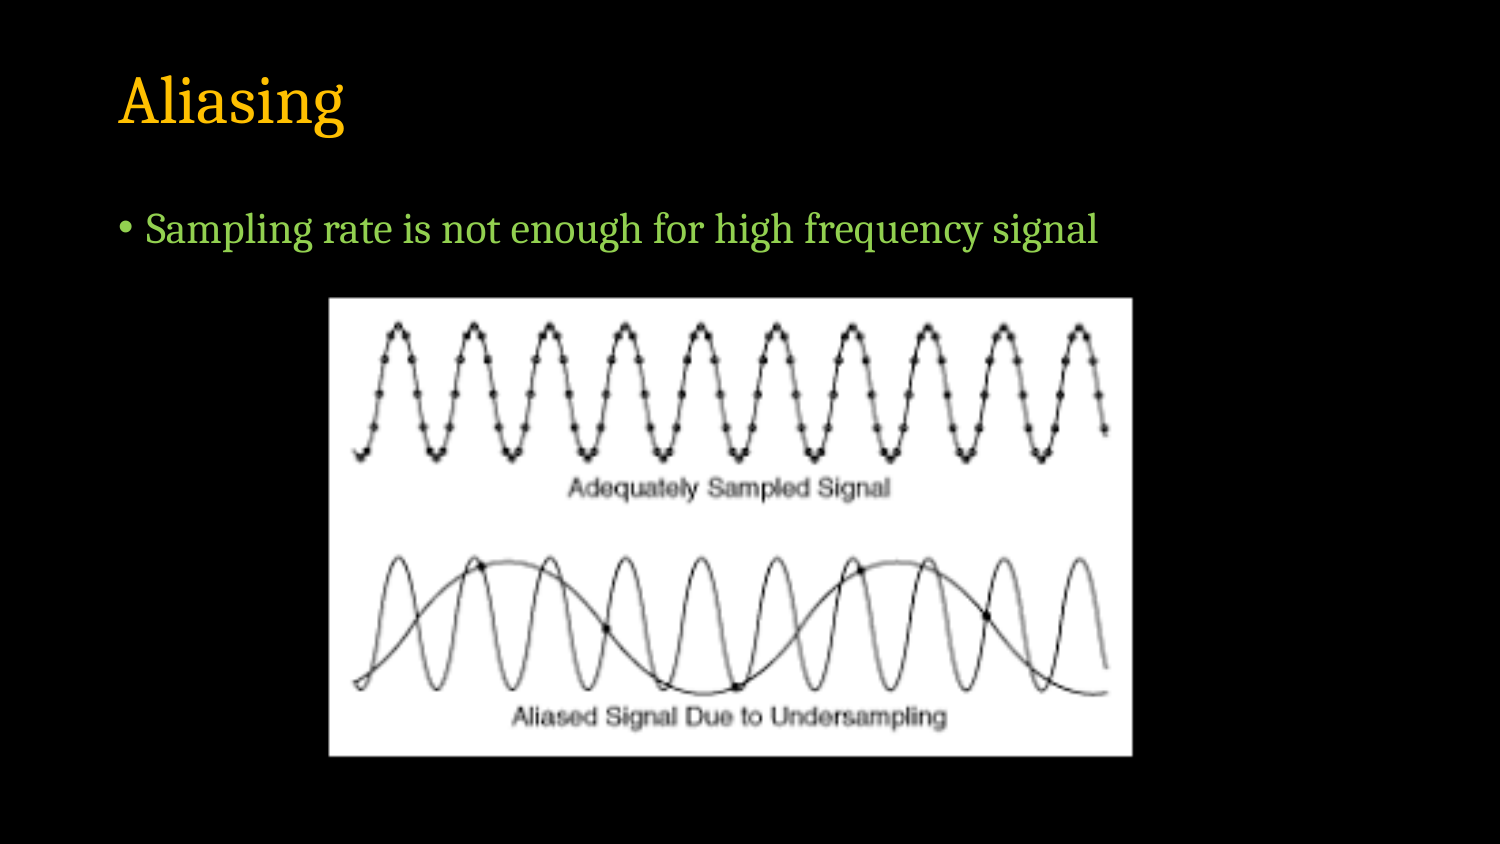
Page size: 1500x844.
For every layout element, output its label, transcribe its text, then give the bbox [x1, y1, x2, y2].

title Aliasing [103, 44, 1397, 159]
picture [326, 296, 1136, 760]
list Sampling rate is not enough for high frequency signal [103, 198, 1397, 760]
